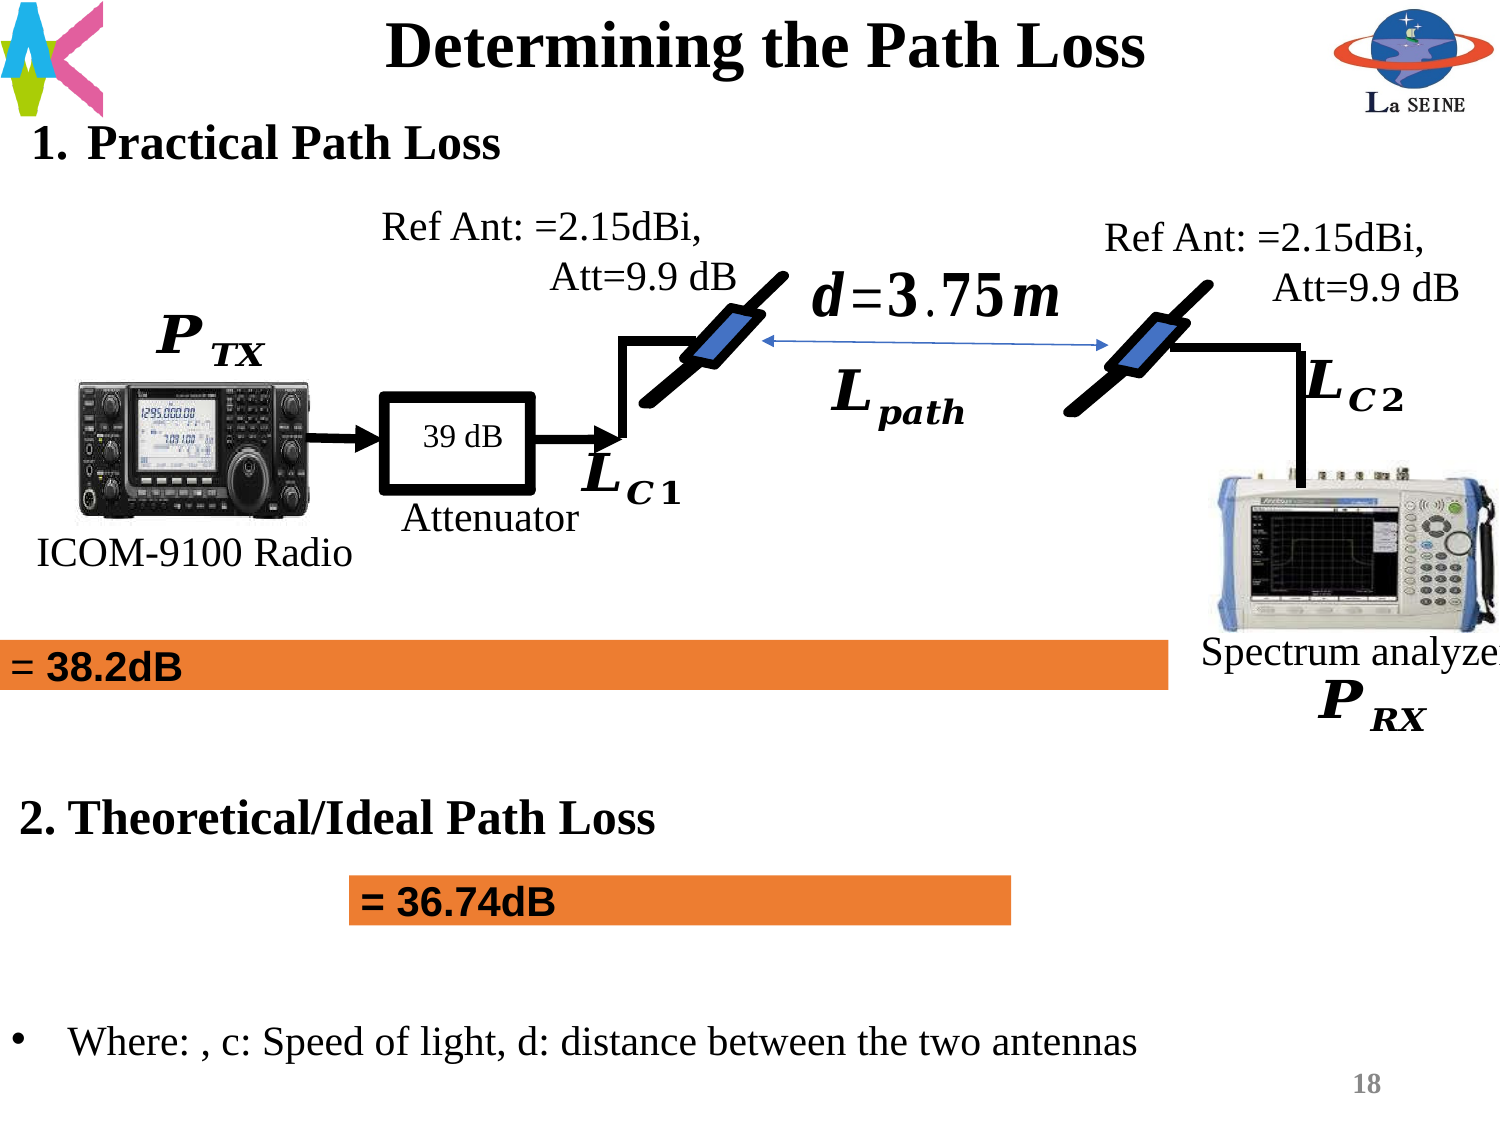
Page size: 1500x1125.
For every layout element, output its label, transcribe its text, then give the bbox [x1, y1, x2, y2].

picture [0, 1, 112, 120]
slide_number 18 [1059, 1052, 1397, 1112]
text_box Practical Path Loss [16, 109, 517, 179]
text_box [34, 196, 1500, 676]
picture [1327, 1, 1500, 120]
text_box 2. Theoretical/Ideal Path Loss [3, 783, 672, 853]
title Determining the Path Loss [119, 13, 1414, 159]
